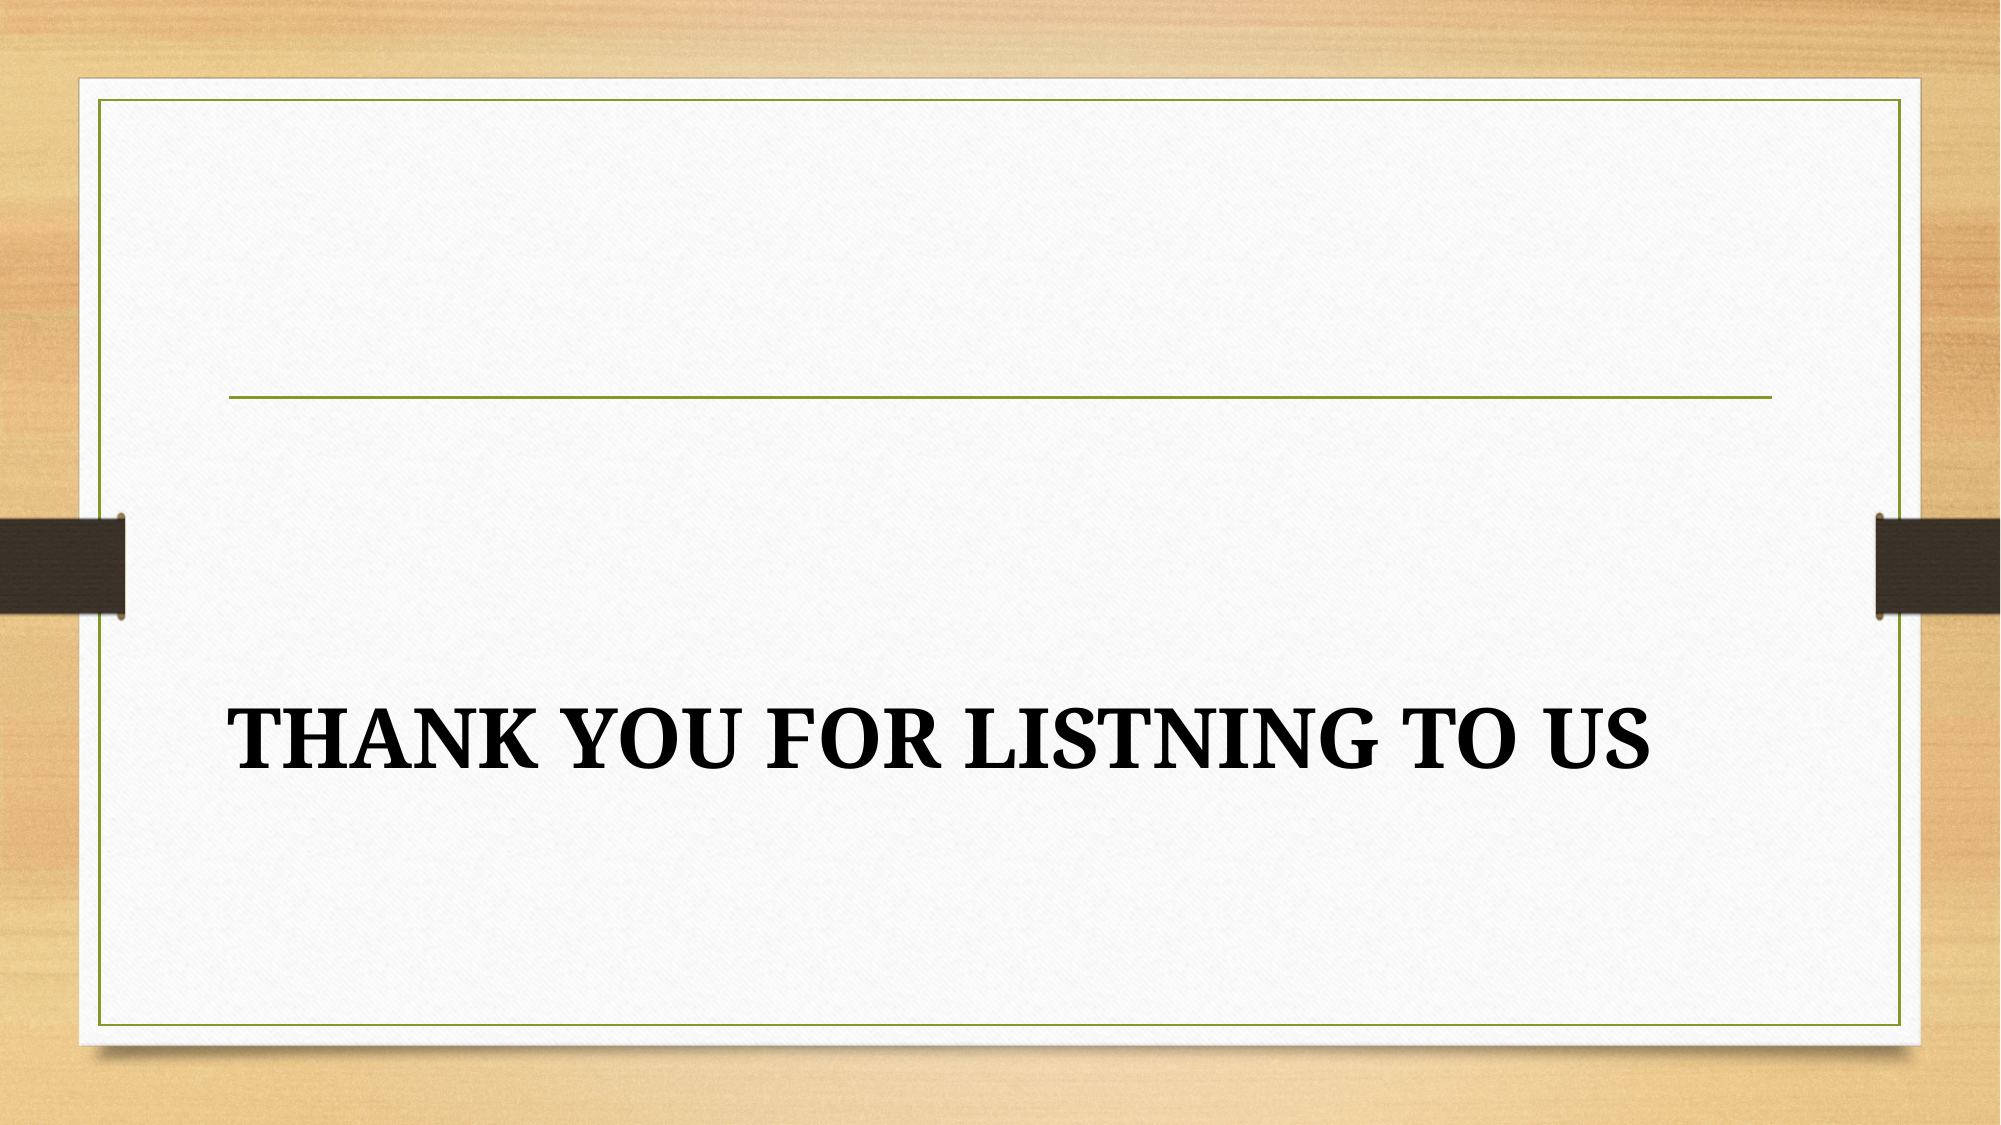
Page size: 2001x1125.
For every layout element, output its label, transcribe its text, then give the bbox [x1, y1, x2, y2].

list THANK YOU FOR LISTNING TO US [212, 419, 1788, 964]
picture [0, 0, 2001, 1125]
